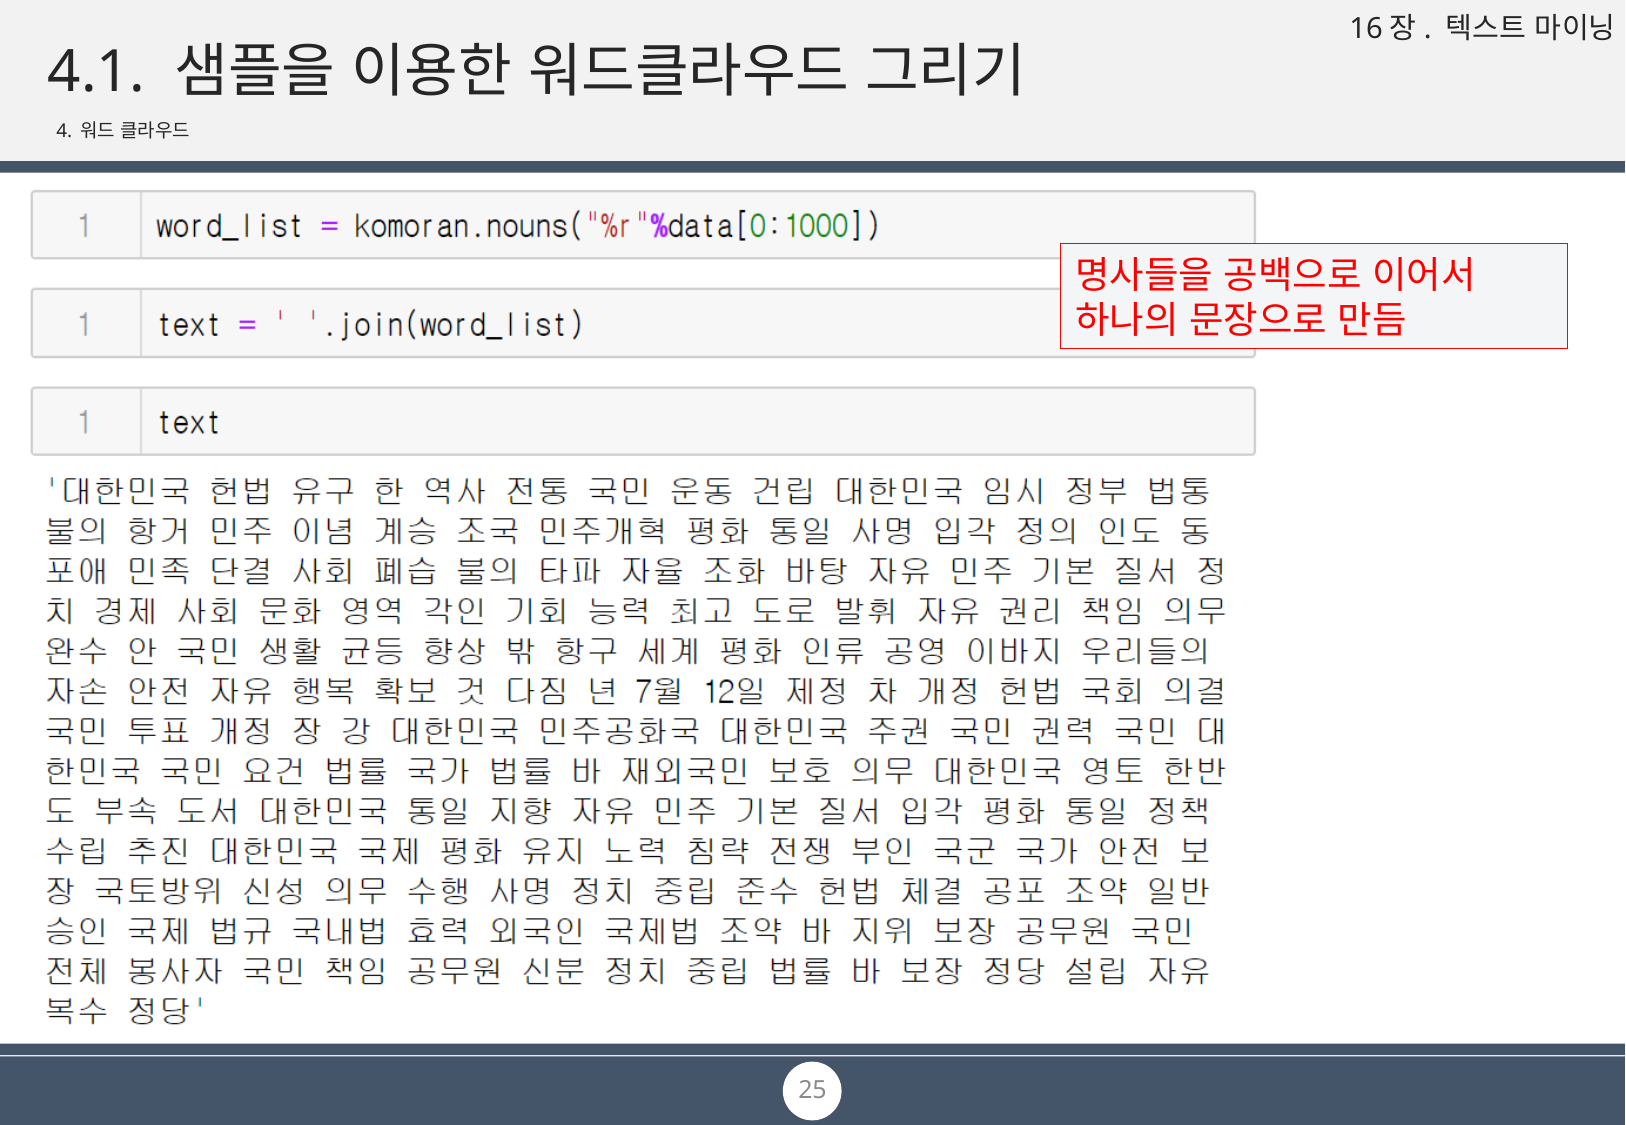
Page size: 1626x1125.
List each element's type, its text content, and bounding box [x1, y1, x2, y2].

picture [25, 183, 1262, 1029]
title 4.1. 샘플을 이용한 워드클라우드 그리기 [32, 30, 1592, 114]
slide_number 25 [629, 1061, 996, 1121]
text_box 명사들을 공백으로 이어서 하나의 문장으로 만듬 [1262, 243, 1568, 349]
list 4. 워드 클라우드 [44, 113, 1592, 149]
